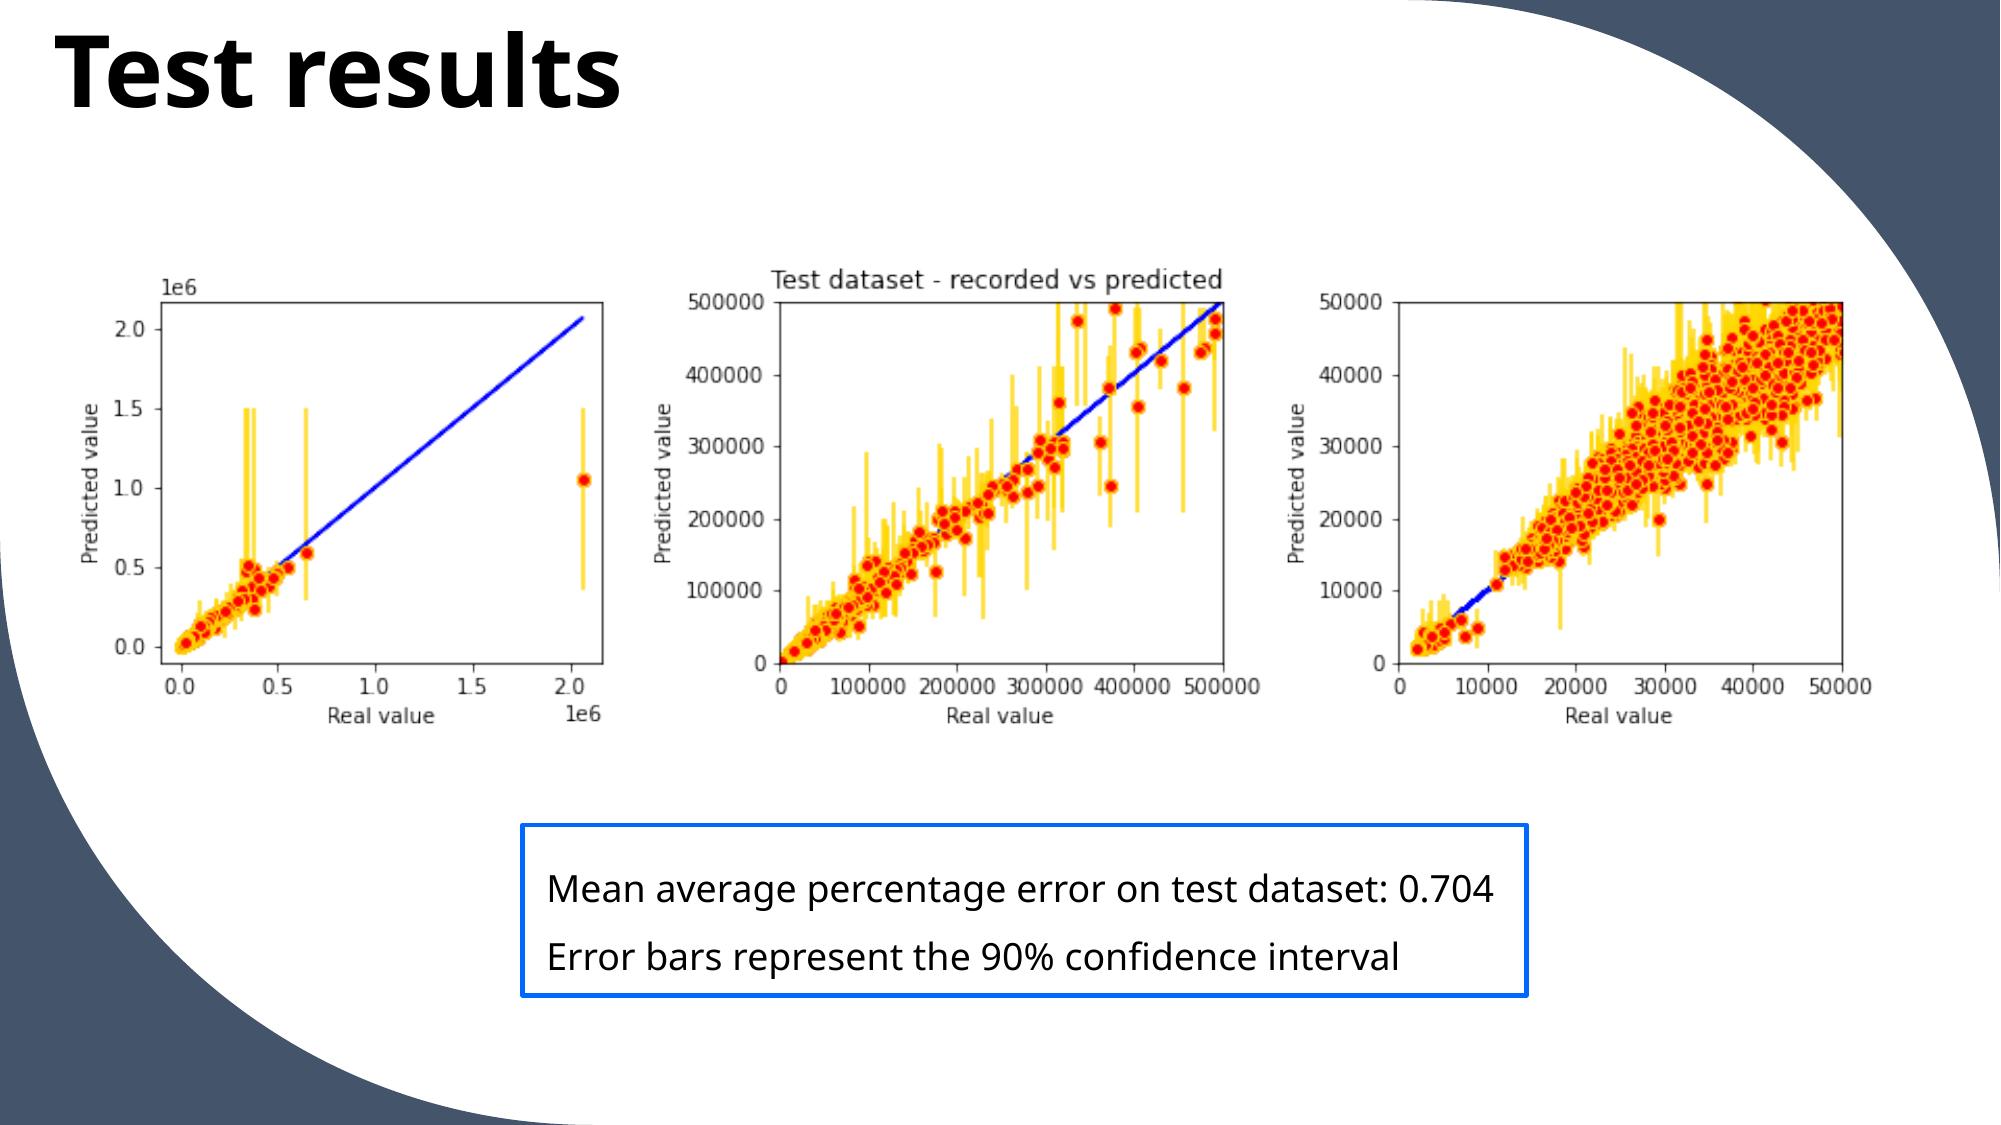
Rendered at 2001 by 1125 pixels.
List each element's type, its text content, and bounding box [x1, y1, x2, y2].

text_box Test results [38, 0, 1643, 137]
text_box Mean average percentage error on test dataset: 0.704 Error bars represent the 90% confidence interval [522, 824, 1527, 996]
picture [69, 254, 1888, 743]
